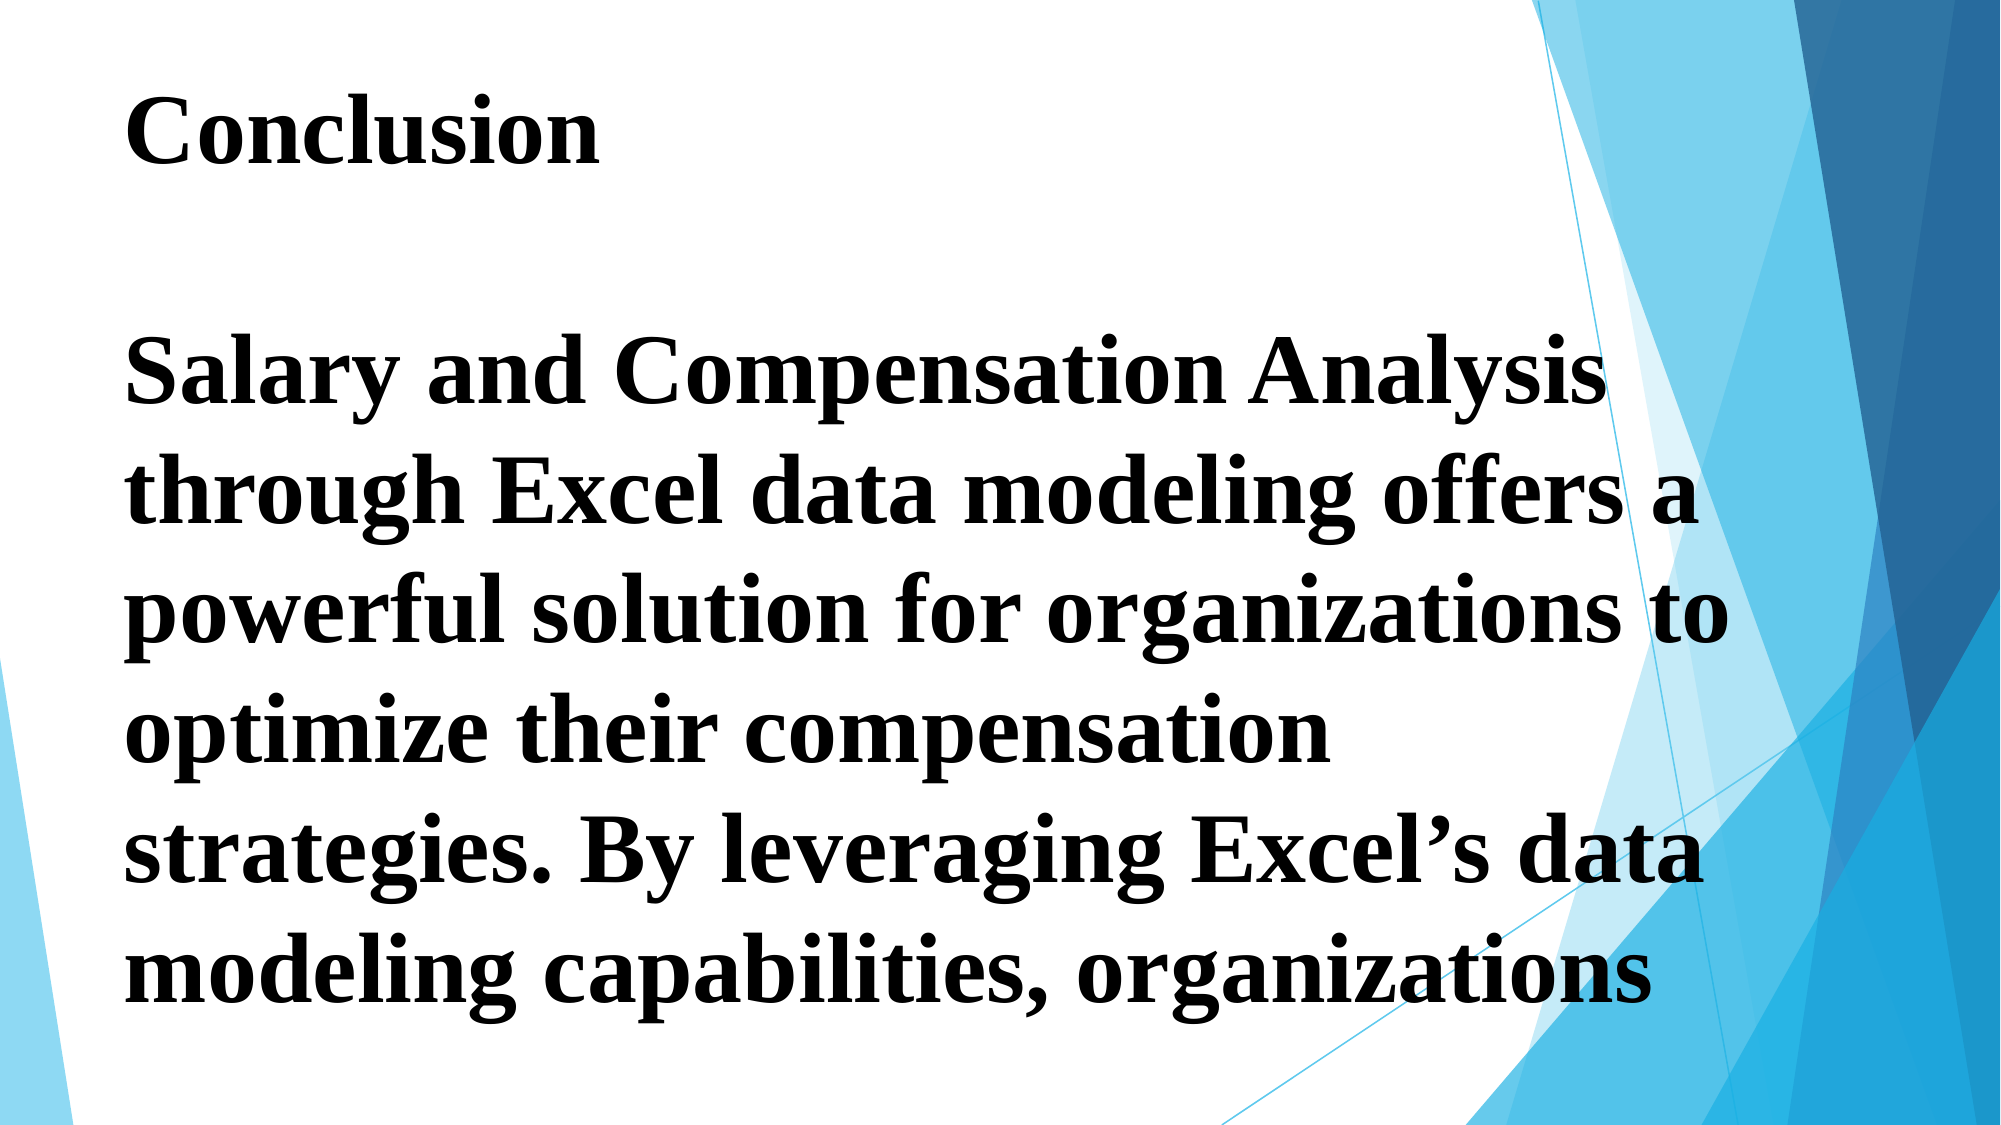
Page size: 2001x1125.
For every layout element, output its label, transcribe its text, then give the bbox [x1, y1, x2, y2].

title Conclusion Salary and Compensation Analysis through Excel data modeling offers a powerful solution for organizations to optimize their compensation strategies. By leveraging Excel’s data modeling capabilities, organizations [123, 63, 1779, 1033]
